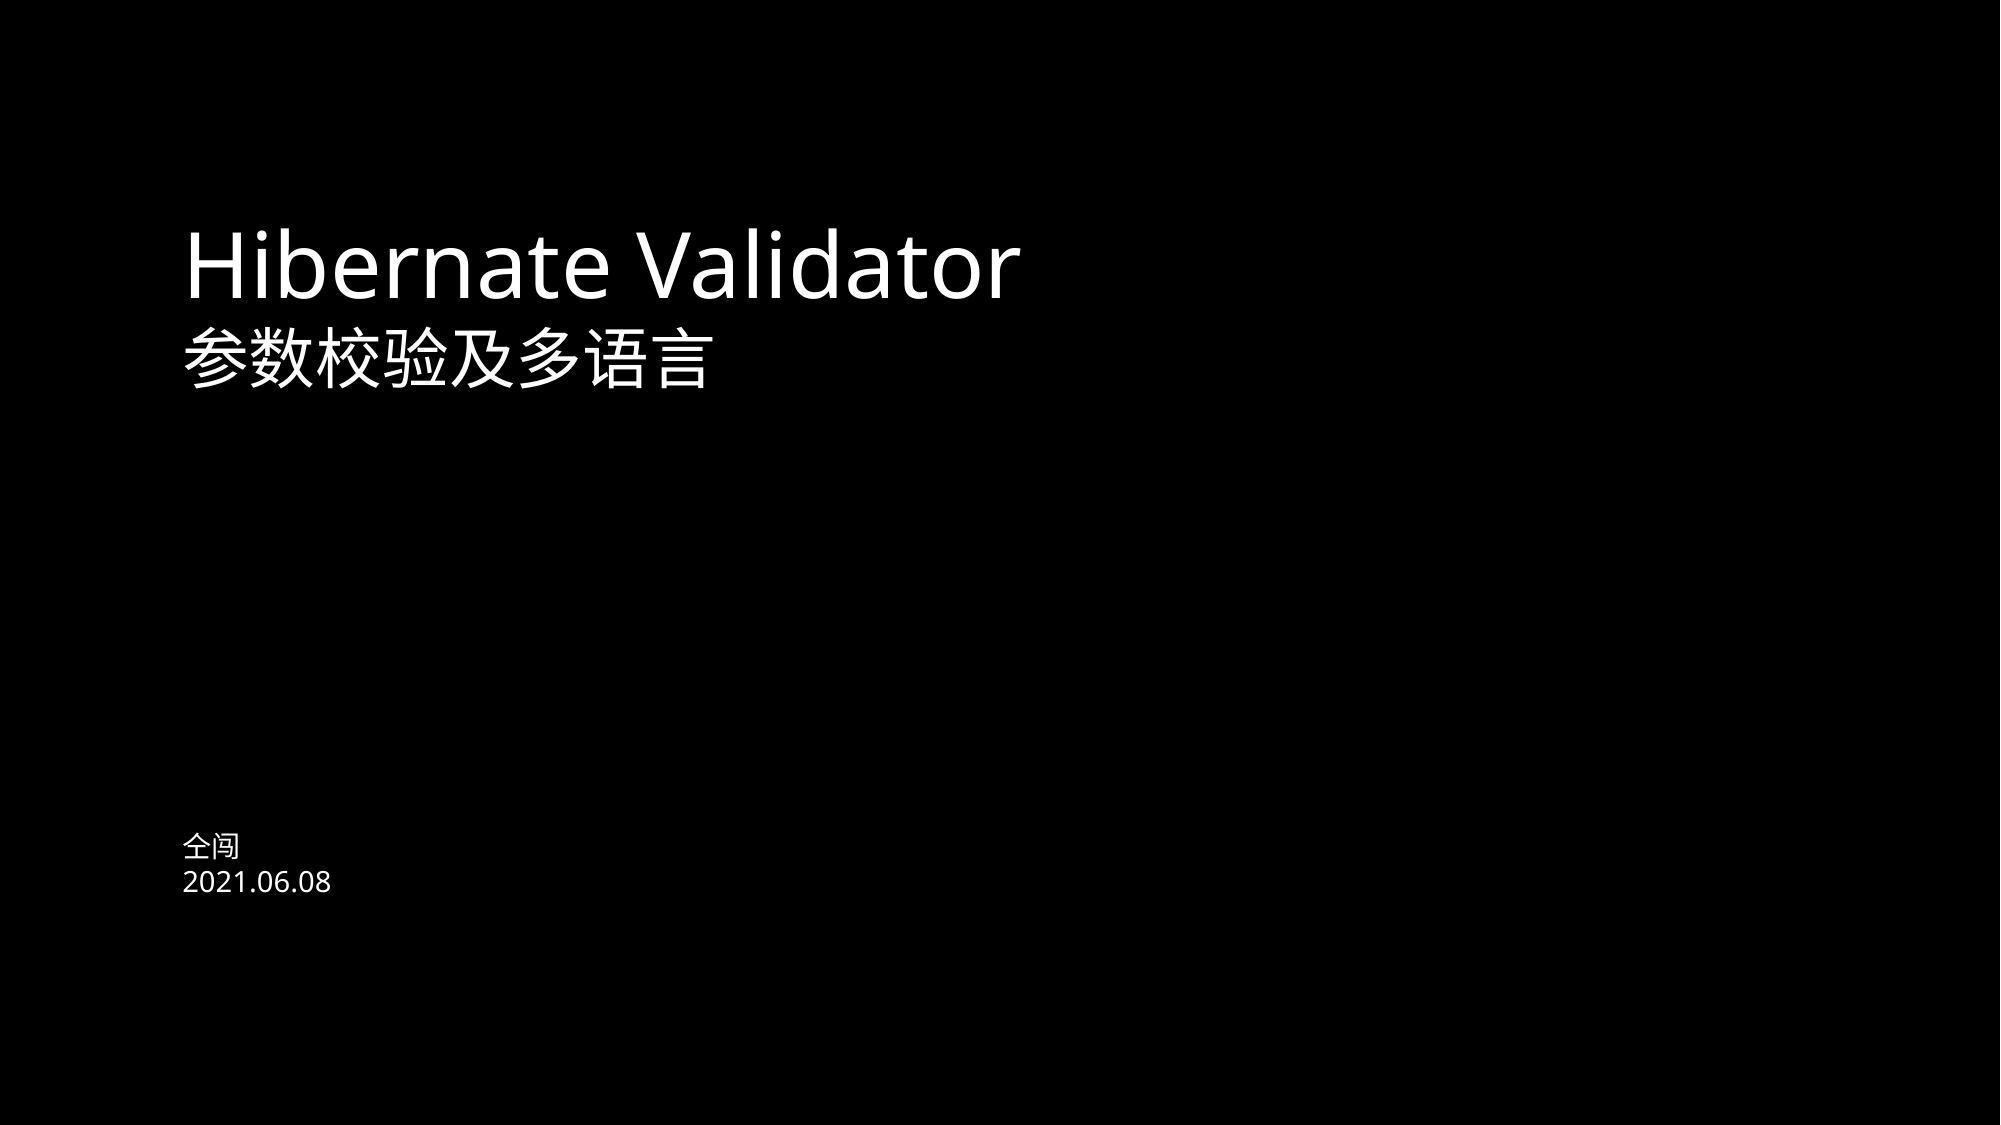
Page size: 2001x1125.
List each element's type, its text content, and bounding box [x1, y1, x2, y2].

text_box Hibernate Validator 参数校验及多语言 [167, 199, 1671, 405]
text_box 仝闯 2021.06.08 [167, 821, 1671, 906]
